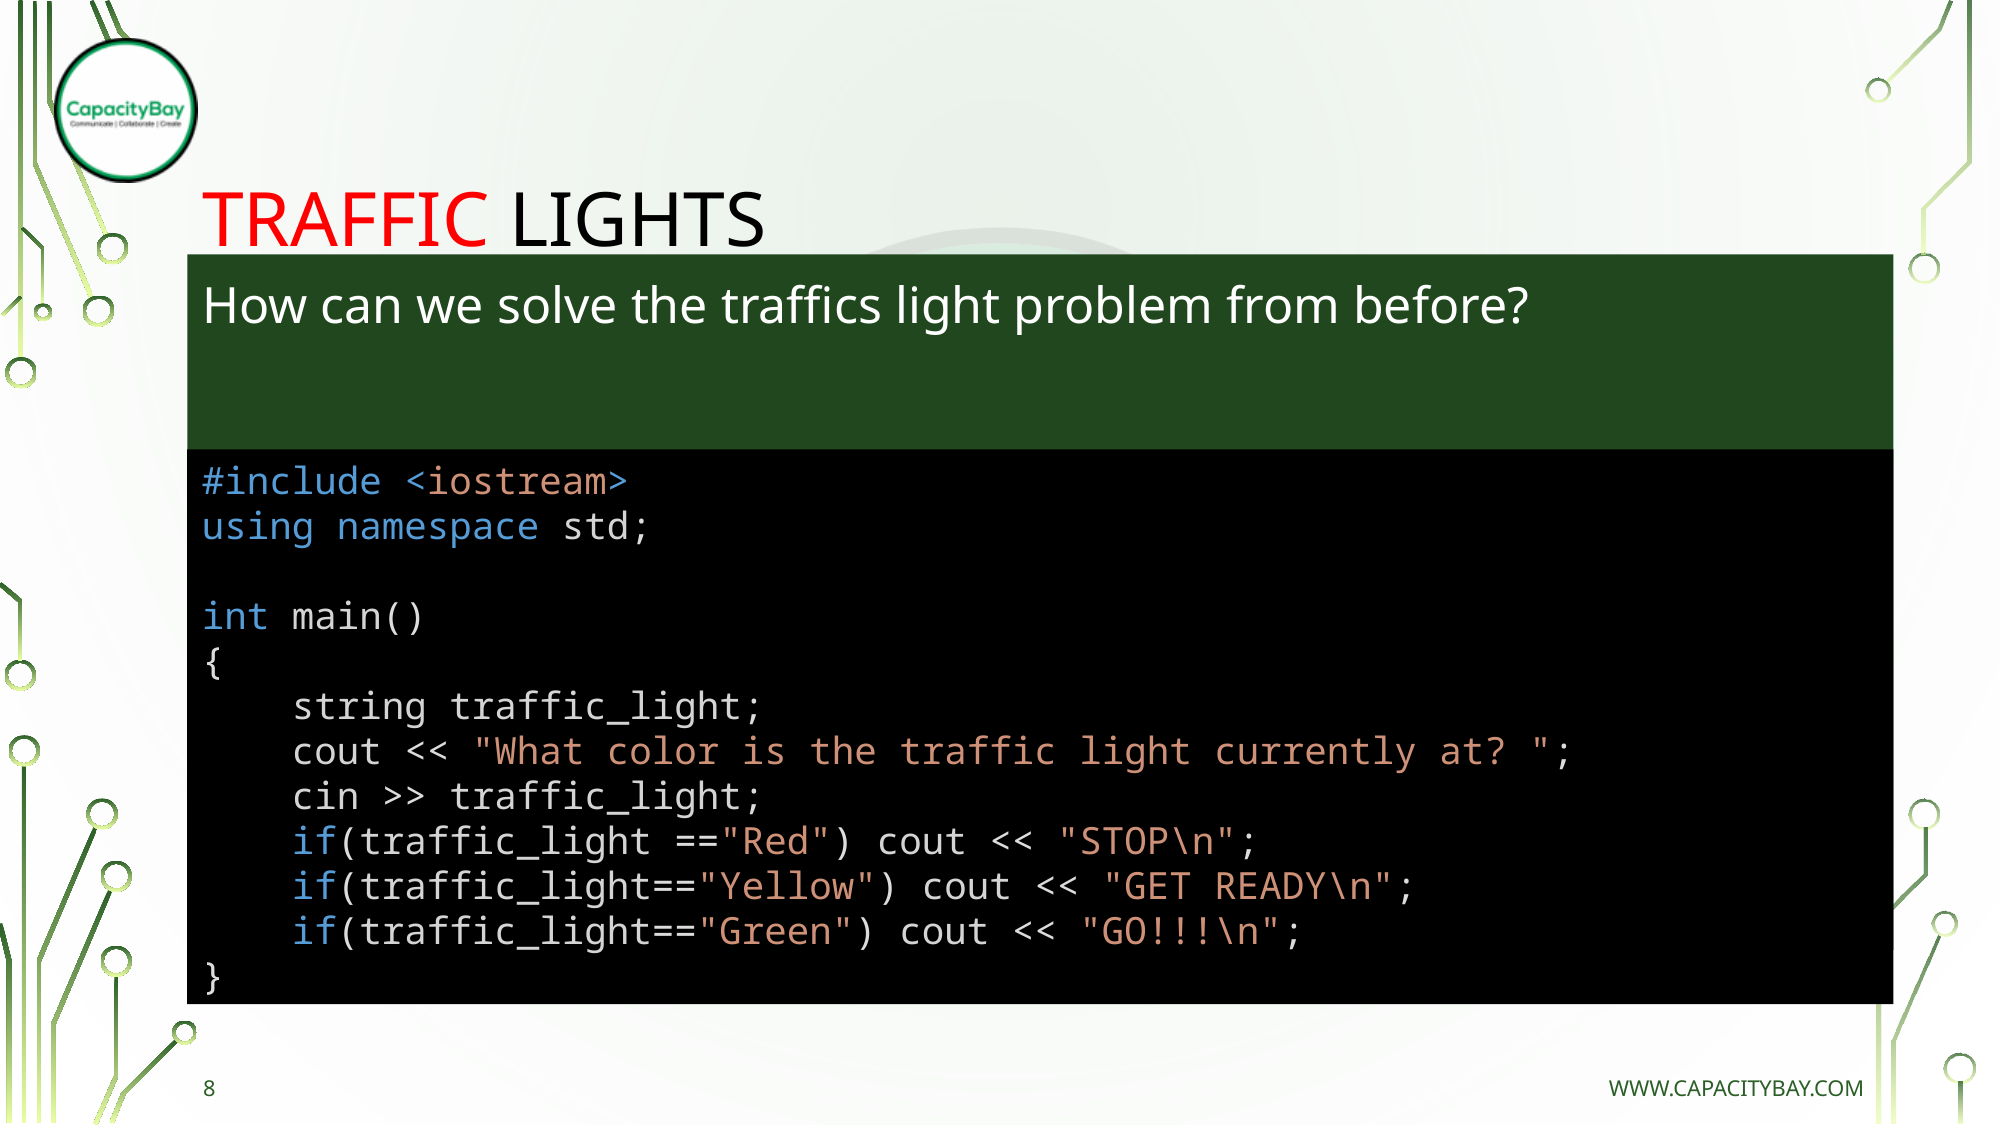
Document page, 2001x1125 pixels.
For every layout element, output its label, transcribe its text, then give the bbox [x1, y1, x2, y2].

footer www.capacitybay.com [1593, 1058, 2000, 1119]
slide_number 8 [104, 1058, 231, 1119]
title TRAFFIC LIGHTS [187, 101, 1813, 254]
list How can we solve the traffics light problem from before? [187, 254, 1894, 449]
text_box #include <iostream> using namespace std; int main() { string traffic_light; cout << "What color is the traffic light currently at? "; cin >> traffic_light; if(traffic_light =="Red") cout << "STOP\n"; if(traffic_light=="Yellow") cout << "GET READY\n"; if(traffic_light=="Green") cout << "GO!!!\n"; } [187, 449, 1894, 1005]
picture [54, 38, 198, 183]
